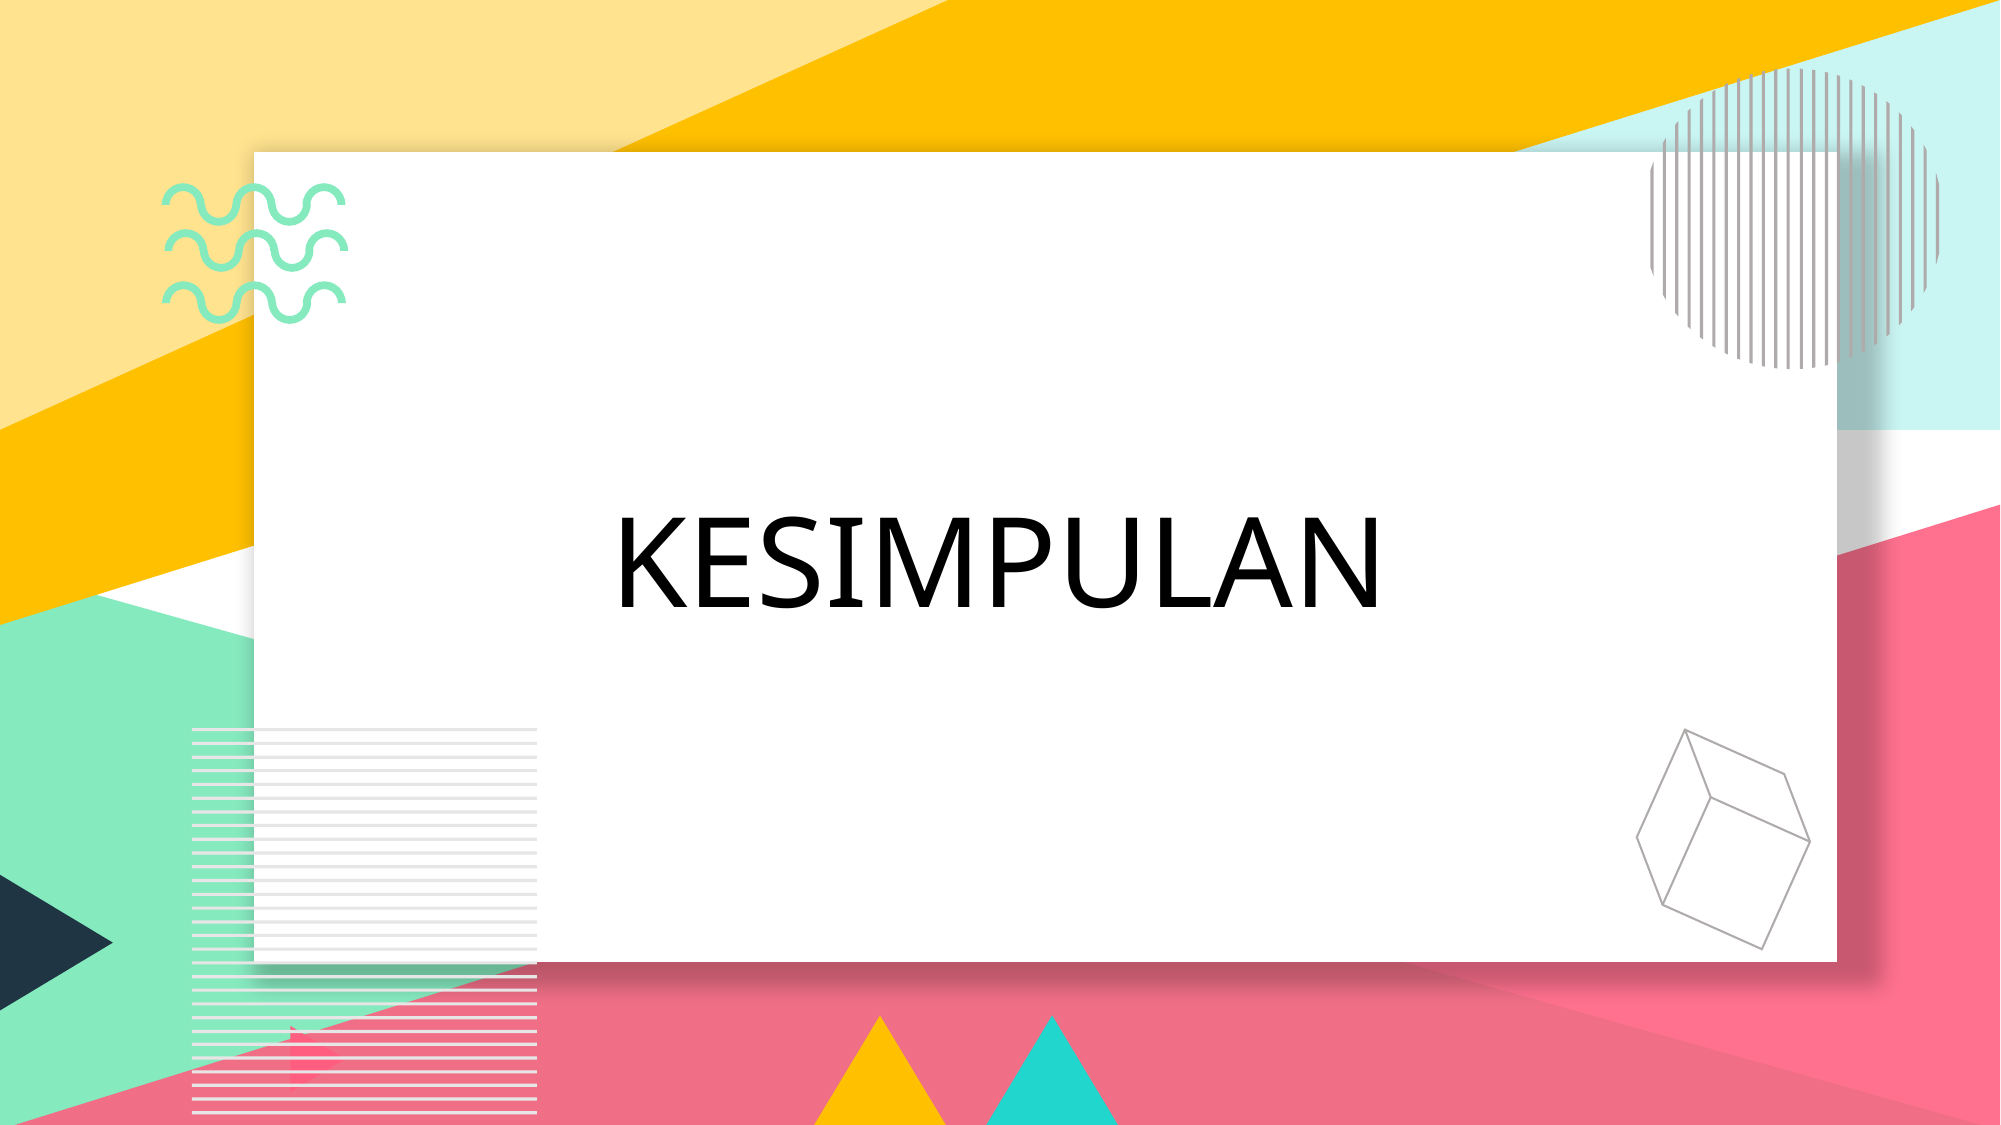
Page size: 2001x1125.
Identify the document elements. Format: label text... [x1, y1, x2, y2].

list KESIMPULAN [477, 153, 1523, 962]
